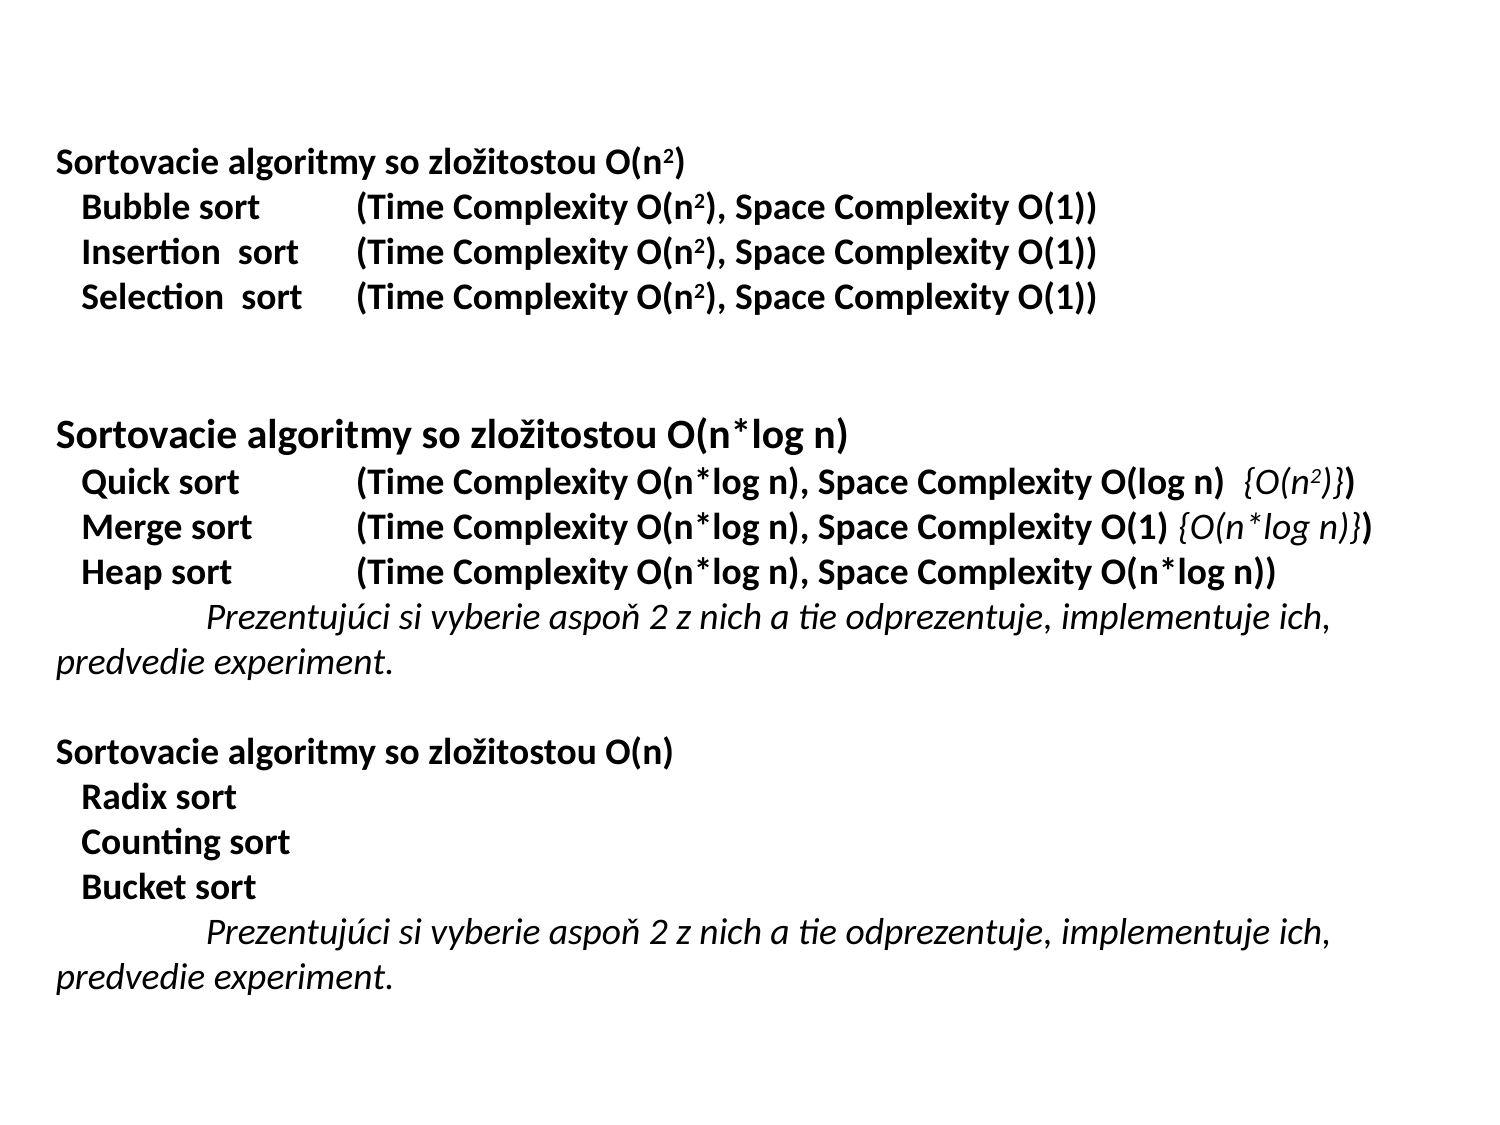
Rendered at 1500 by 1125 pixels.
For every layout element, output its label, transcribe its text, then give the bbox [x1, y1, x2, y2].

text_box Sortovacie algoritmy so zložitostou O(n2) Bubble sort (Time Complexity O(n2), Space Complexity O(1)) Insertion sort (Time Complexity O(n2), Space Complexity O(1)) Selection sort (Time Complexity O(n2), Space Complexity O(1)) Sortovacie algoritmy so zložitostou O(n*log n) Quick sort (Time Complexity O(n*log n), Space Complexity O(log n) {O(n2)}) Merge sort (Time Complexity O(n*log n), Space Complexity O(1) {O(n*log n)}) Heap sort (Time Complexity O(n*log n), Space Complexity O(n*log n)) Prezentujúci si vyberie aspoň 2 z nich a tie odprezentuje, implementuje ich, predvedie experiment. Sortovacie algoritmy so zložitostou O(n) Radix sort Counting sort Bucket sort Prezentujúci si vyberie aspoň 2 z nich a tie odprezentuje, implementuje ich, predvedie experiment. [41, 129, 1459, 1050]
